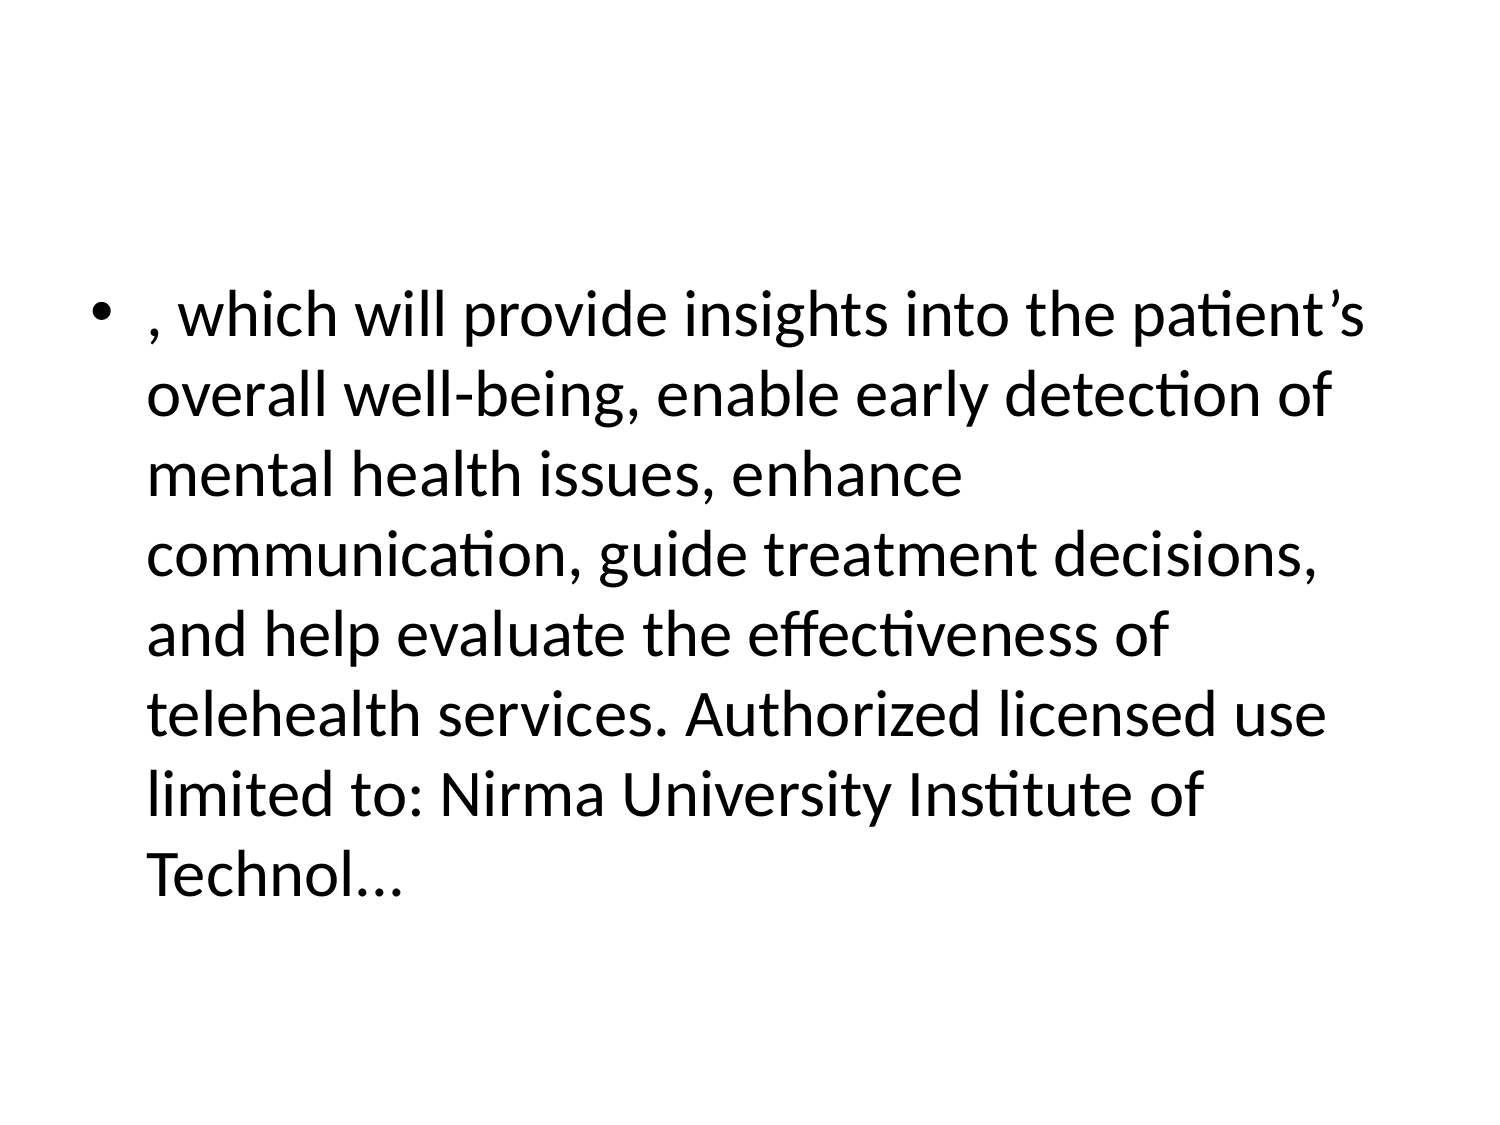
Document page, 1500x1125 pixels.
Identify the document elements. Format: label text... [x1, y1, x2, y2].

list , which will provide insights into the patient’s overall well-being, enable early detection of mental health issues, enhance communication, guide treatment decisions, and help evaluate the effectiveness of telehealth services. Authorized licensed use limited to: Nirma University Institute of Technol... [75, 262, 1425, 1005]
